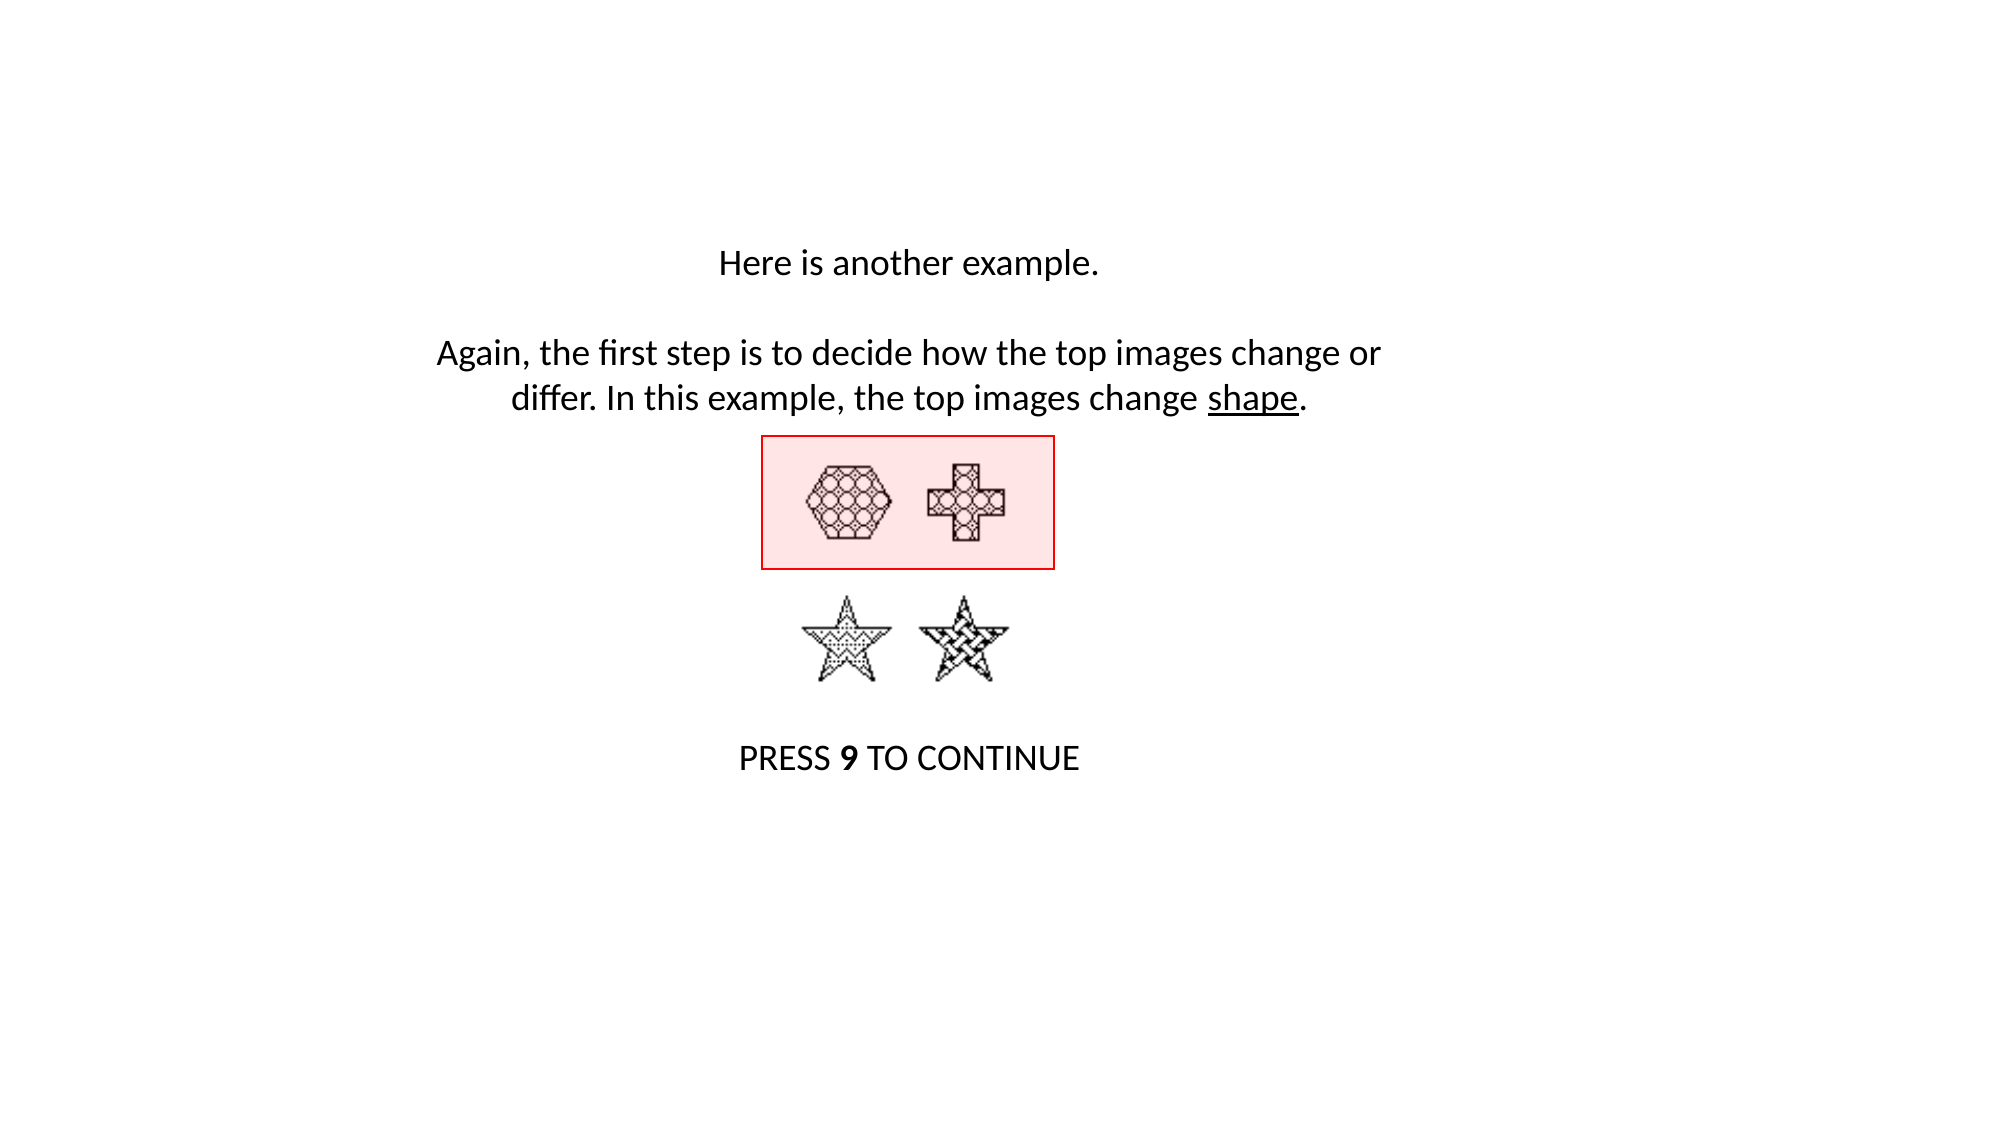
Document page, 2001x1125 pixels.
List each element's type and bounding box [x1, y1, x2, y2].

text_box [381, 230, 1439, 792]
